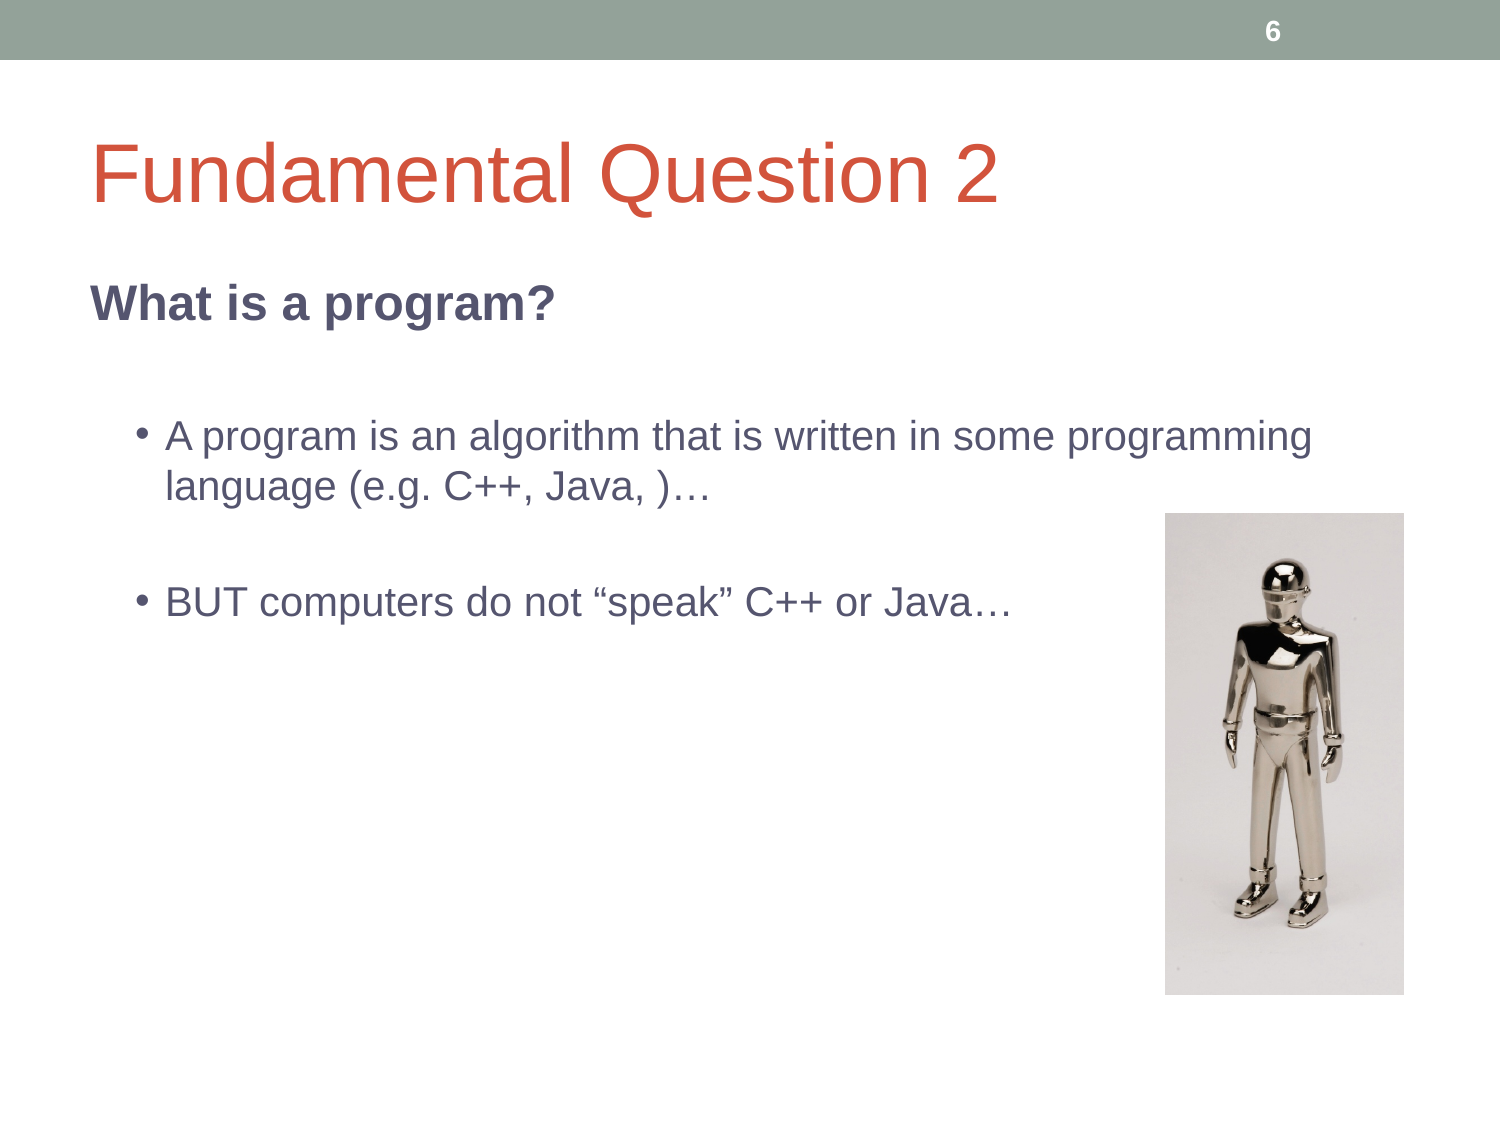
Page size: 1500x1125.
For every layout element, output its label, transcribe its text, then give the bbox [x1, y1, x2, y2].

title Fundamental Question 2 [75, 87, 1425, 250]
list What is a program? A program is an algorithm that is written in some programming language (e.g. C++, Java, )… BUT computers do not “speak” C++ or Java… [75, 262, 1425, 1063]
picture [1165, 513, 1405, 996]
slide_number ‹#› [1250, 3, 1425, 57]
